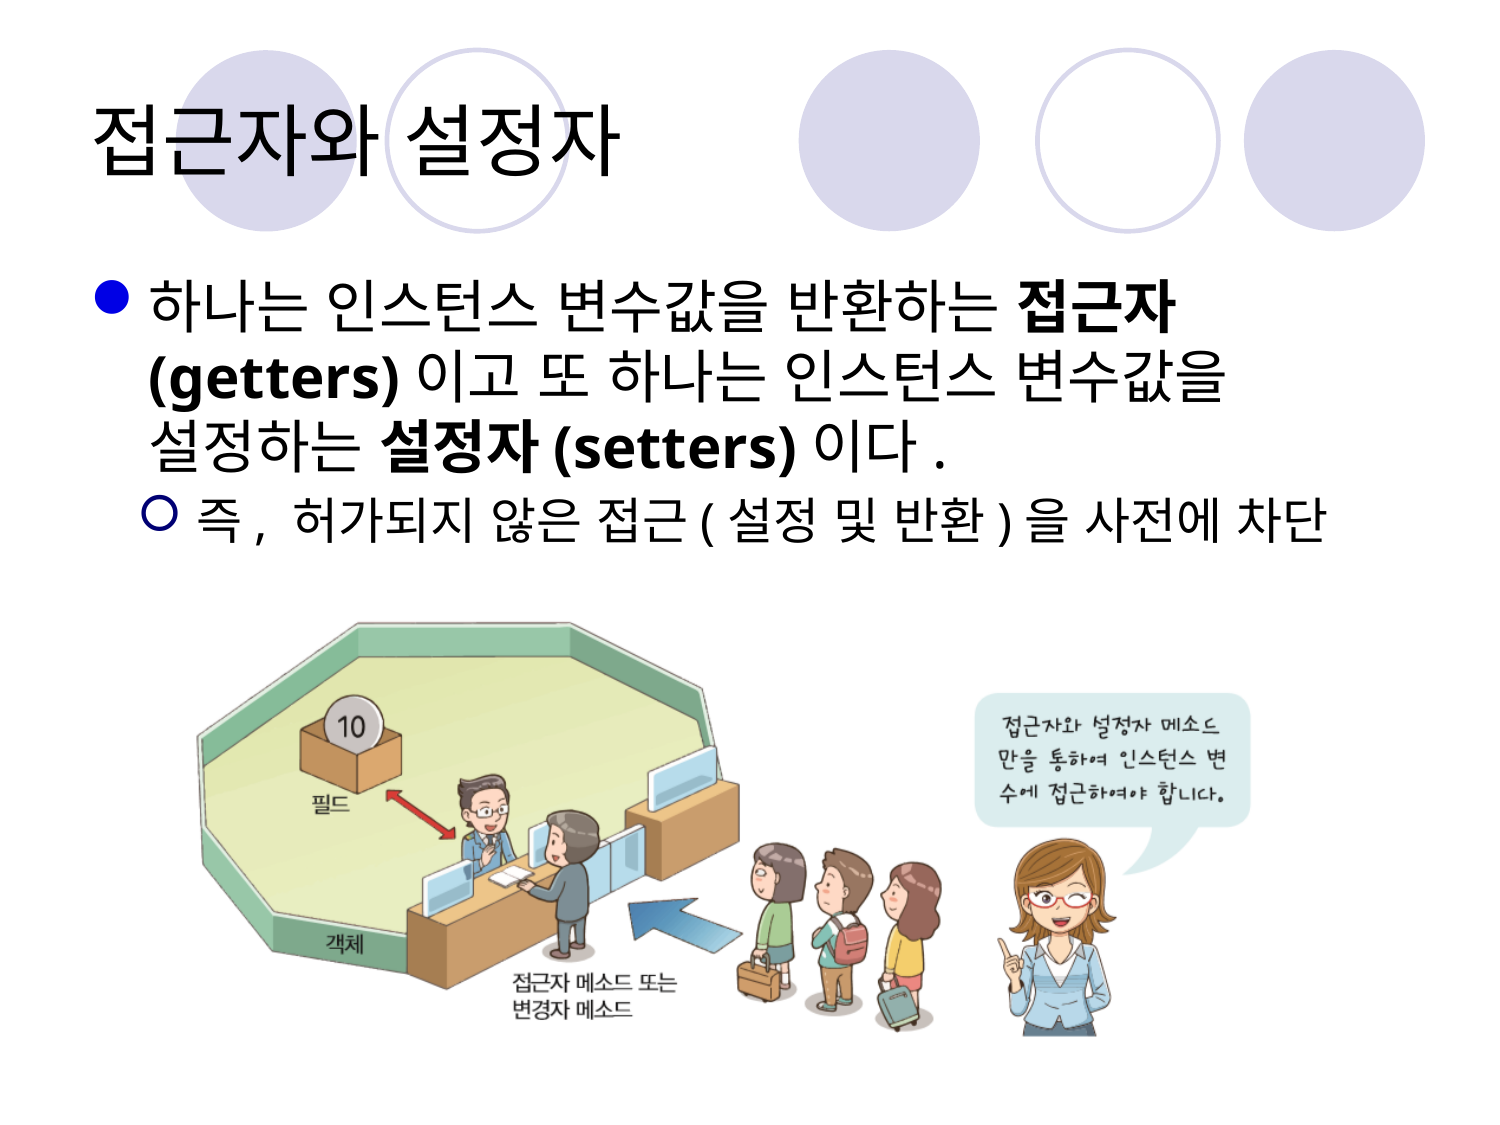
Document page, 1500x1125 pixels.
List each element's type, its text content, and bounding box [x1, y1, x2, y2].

list 하나는 인스턴스 변수값을 반환하는 접근자(getters)이고 또 하나는 인스턴스 변수값을 설정하는 설정자(setters)이다. 즉, 허가되지 않은 접근(설정 및 반환)을 사전에 차단 [75, 262, 1425, 1059]
picture [180, 609, 1264, 1052]
title 접근자와 설정자 [75, 45, 1425, 233]
